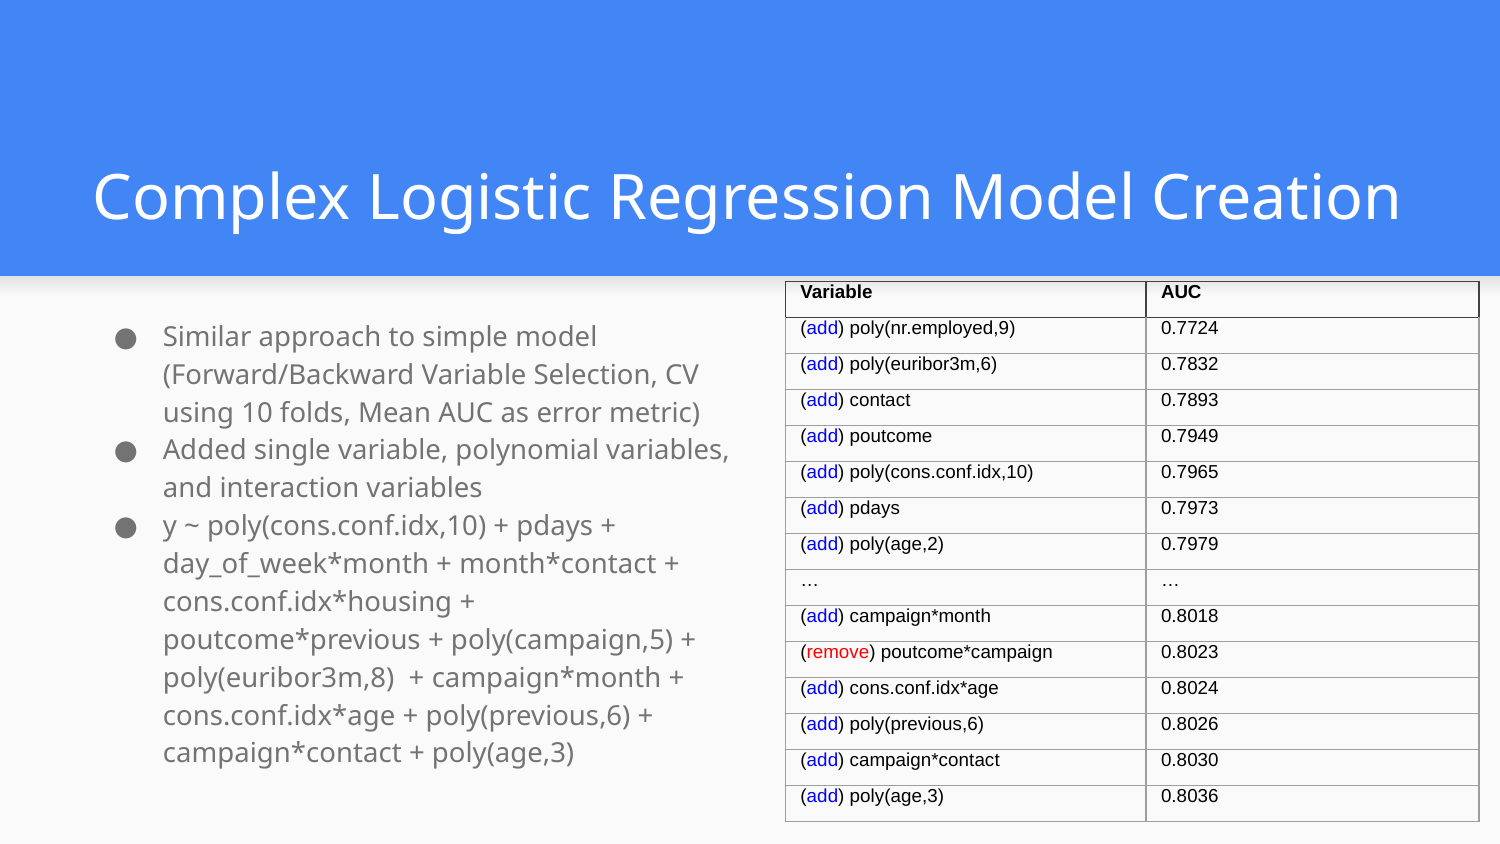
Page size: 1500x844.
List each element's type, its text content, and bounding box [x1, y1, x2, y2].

table_cell (add) poly(euribor3m,6) [786, 354, 1145, 389]
table_cell (add) poly(age,2) [786, 534, 1145, 569]
table_header AUC [1147, 282, 1478, 317]
list Similar approach to simple model (Forward/Backward Variable Selection, CV using 10 folds, Mean AUC as error metric) Added single variable, polynomial variables, and interaction variables y ~ poly(cons.conf.idx,10) + pdays + day_of_week*month + month*contact + cons.conf.idx*housing + poutcome*previous + poly(campaign,5) + poly(euribor3m,8) + campaign*month + cons.conf.idx*age + poly(previous,6) + campaign*contact + poly(age,3) [77, 299, 750, 793]
table_cell 0.7832 [1147, 354, 1478, 389]
table_header Variable [786, 282, 1145, 317]
table_cell (add) poly(age,3) [786, 786, 1145, 821]
table_cell (add) campaign*contact [786, 750, 1145, 785]
table_cell 0.7724 [1147, 318, 1478, 353]
table_cell (add) poly(nr.employed,9) [786, 318, 1145, 353]
table_cell 0.7893 [1147, 390, 1478, 425]
table_cell 0.8030 [1147, 750, 1478, 785]
table_cell 0.7949 [1147, 426, 1478, 461]
table_cell 0.8026 [1147, 714, 1478, 749]
table_cell … [786, 570, 1145, 605]
table_cell (add) poly(cons.conf.idx,10) [786, 462, 1145, 497]
table_cell 0.8024 [1147, 678, 1478, 713]
table_cell 0.8036 [1147, 786, 1478, 821]
table_cell (add) contact [786, 390, 1145, 425]
table_cell (add) pdays [786, 498, 1145, 533]
table_cell 0.8018 [1147, 606, 1478, 641]
table_cell (add) poly(previous,6) [786, 714, 1145, 749]
table_cell (add) campaign*month [786, 606, 1145, 641]
table_cell (remove) poutcome*campaign [786, 642, 1145, 677]
table_cell (add) cons.conf.idx*age [786, 678, 1145, 713]
title Complex Logistic Regression Model Creation [77, 121, 1427, 248]
table_cell 0.8023 [1147, 642, 1478, 677]
table_cell 0.7979 [1147, 534, 1478, 569]
table_cell 0.7973 [1147, 498, 1478, 533]
table_cell … [1147, 570, 1478, 605]
table_cell (add) poutcome [786, 426, 1145, 461]
table_cell 0.7965 [1147, 462, 1478, 497]
